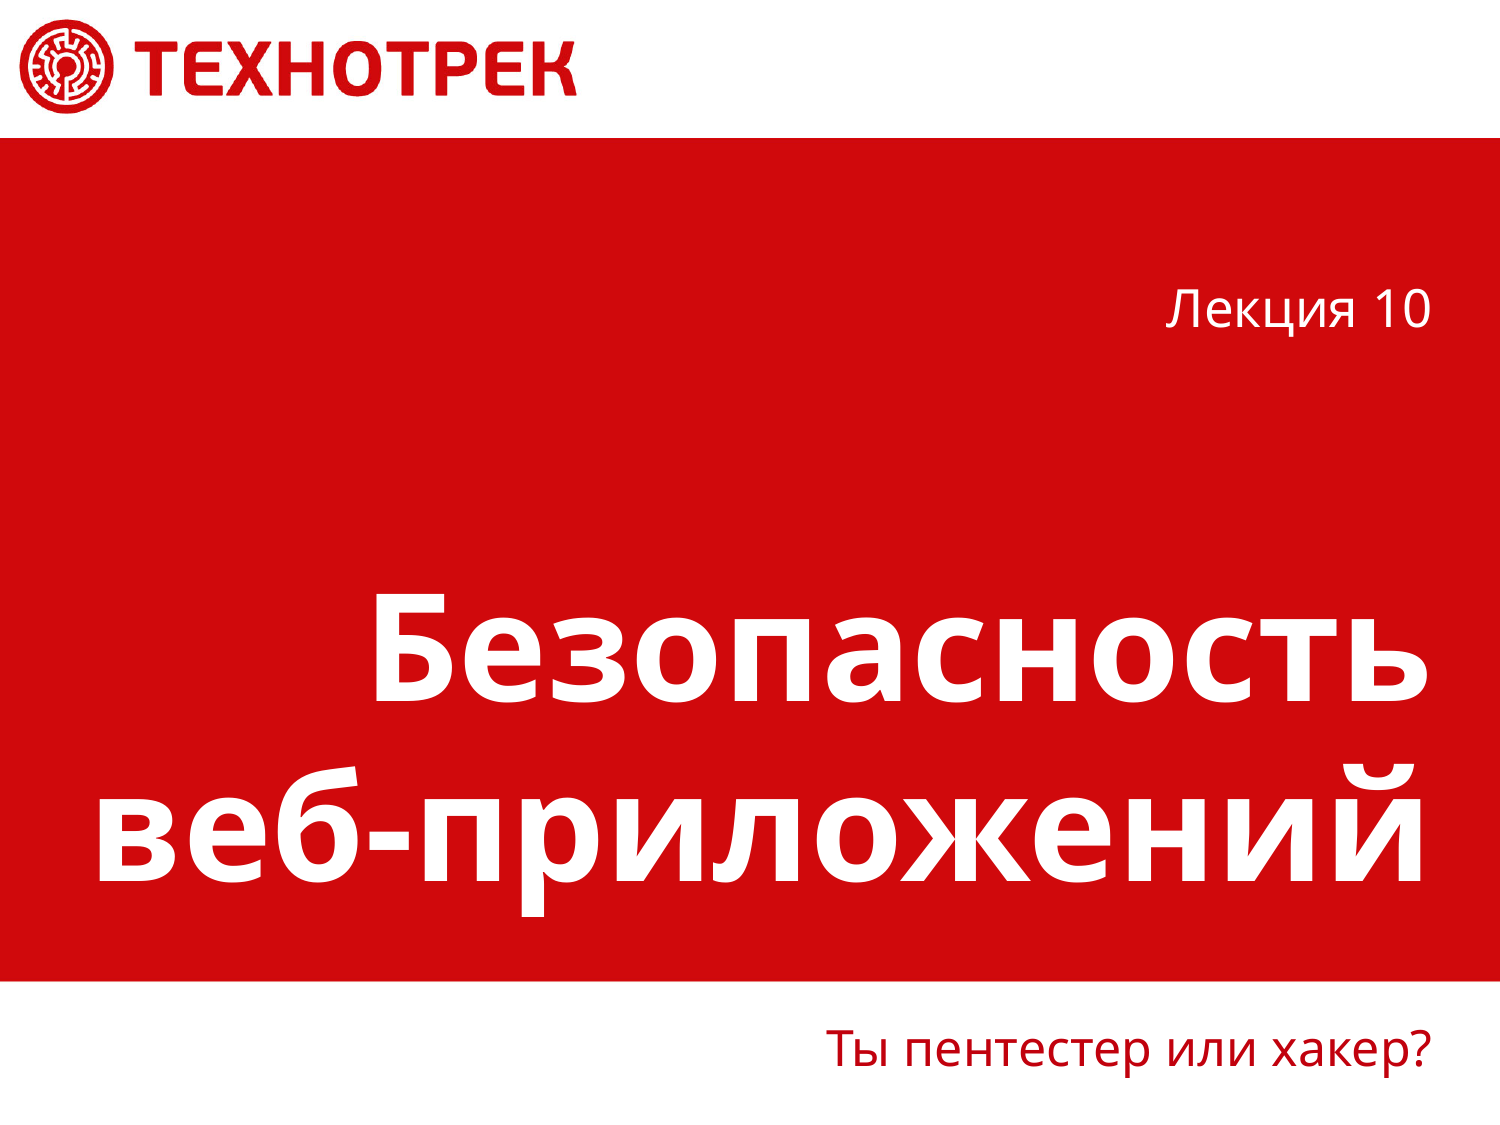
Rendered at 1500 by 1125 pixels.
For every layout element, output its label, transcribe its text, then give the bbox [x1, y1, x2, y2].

list Лекция 10 [1106, 271, 1448, 350]
list Ты пентестер или хакер? [398, 1007, 1448, 1086]
picture [0, 0, 1500, 1125]
title Безопасность веб-приложений [65, 375, 1448, 920]
